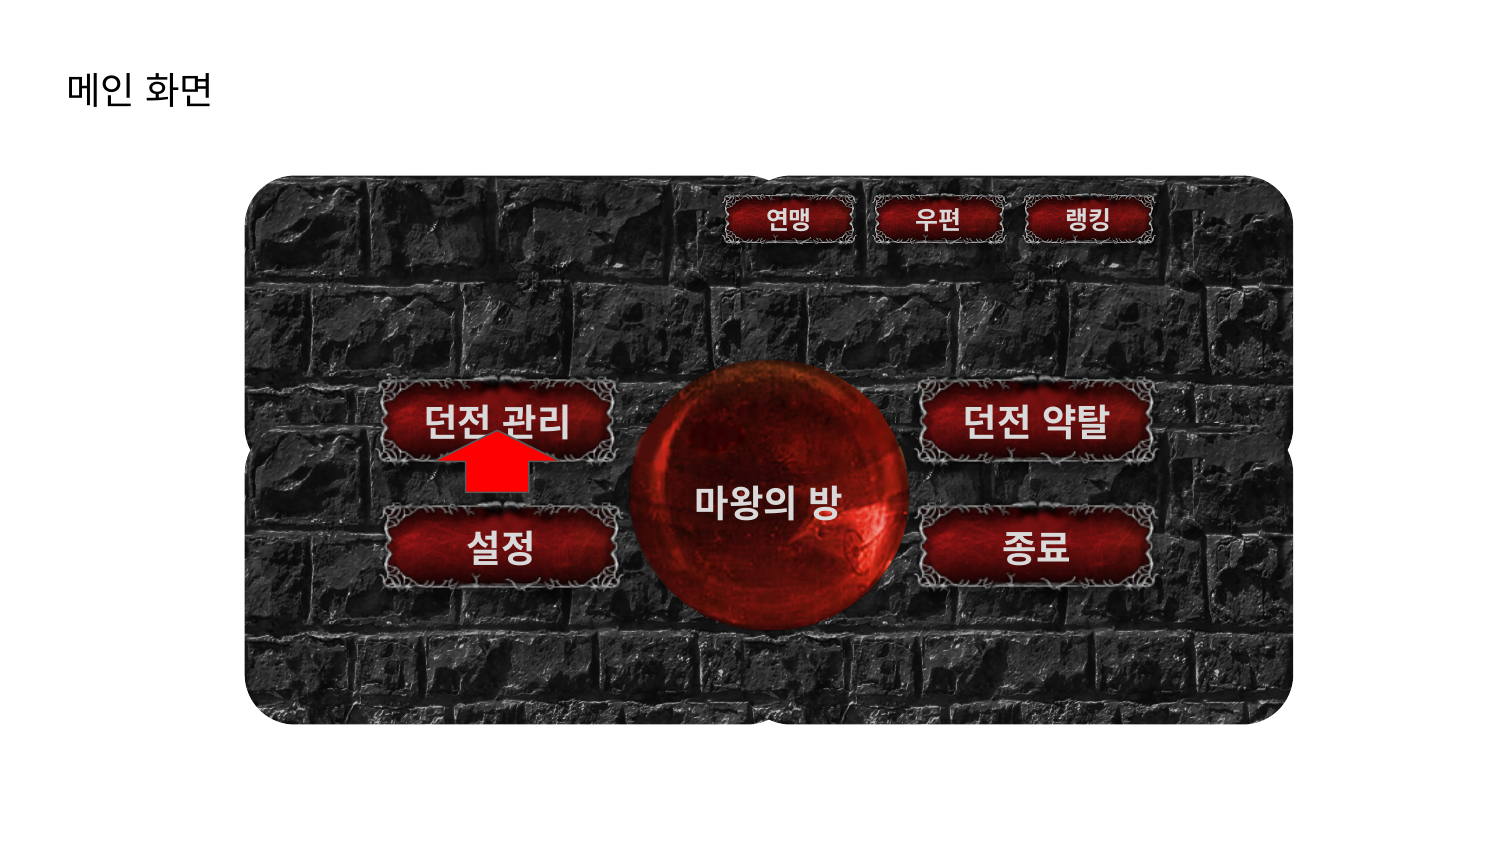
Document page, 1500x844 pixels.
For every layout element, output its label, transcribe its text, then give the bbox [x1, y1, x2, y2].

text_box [904, 491, 1170, 603]
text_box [244, 175, 1294, 725]
title 메인 화면 [51, 51, 1449, 146]
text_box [904, 366, 1170, 477]
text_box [531, 316, 1007, 672]
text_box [866, 187, 1012, 251]
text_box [365, 366, 630, 477]
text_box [716, 187, 862, 251]
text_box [1016, 187, 1162, 251]
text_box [368, 492, 634, 603]
